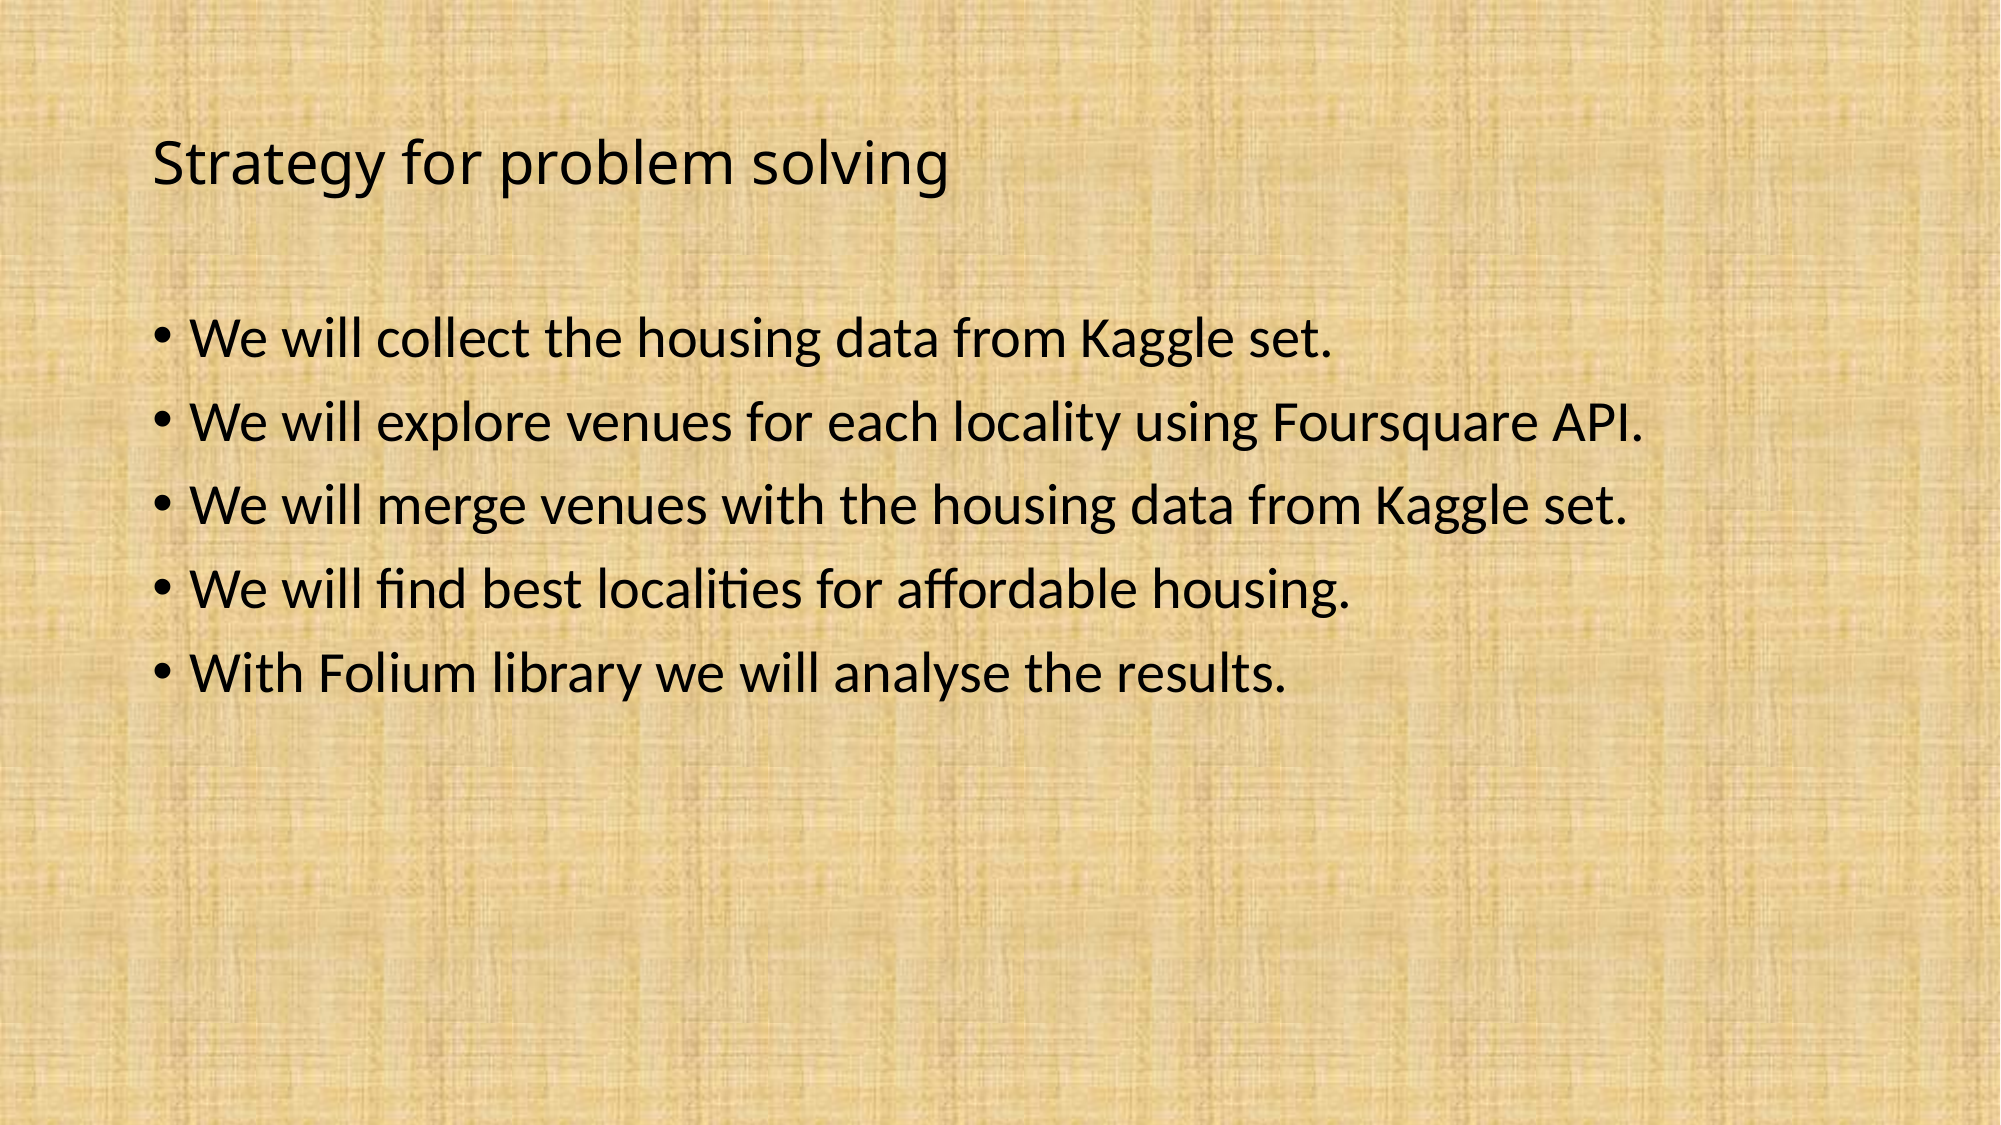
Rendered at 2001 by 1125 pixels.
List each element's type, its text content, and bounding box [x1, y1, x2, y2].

list We will collect the housing data from Kaggle set. We will explore venues for each locality using Foursquare API. We will merge venues with the housing data from Kaggle set. We will find best localities for affordable housing. With Folium library we will analyse the results. [137, 299, 1863, 1014]
title Strategy for problem solving [137, 59, 1863, 278]
picture [0, 0, 2001, 1125]
